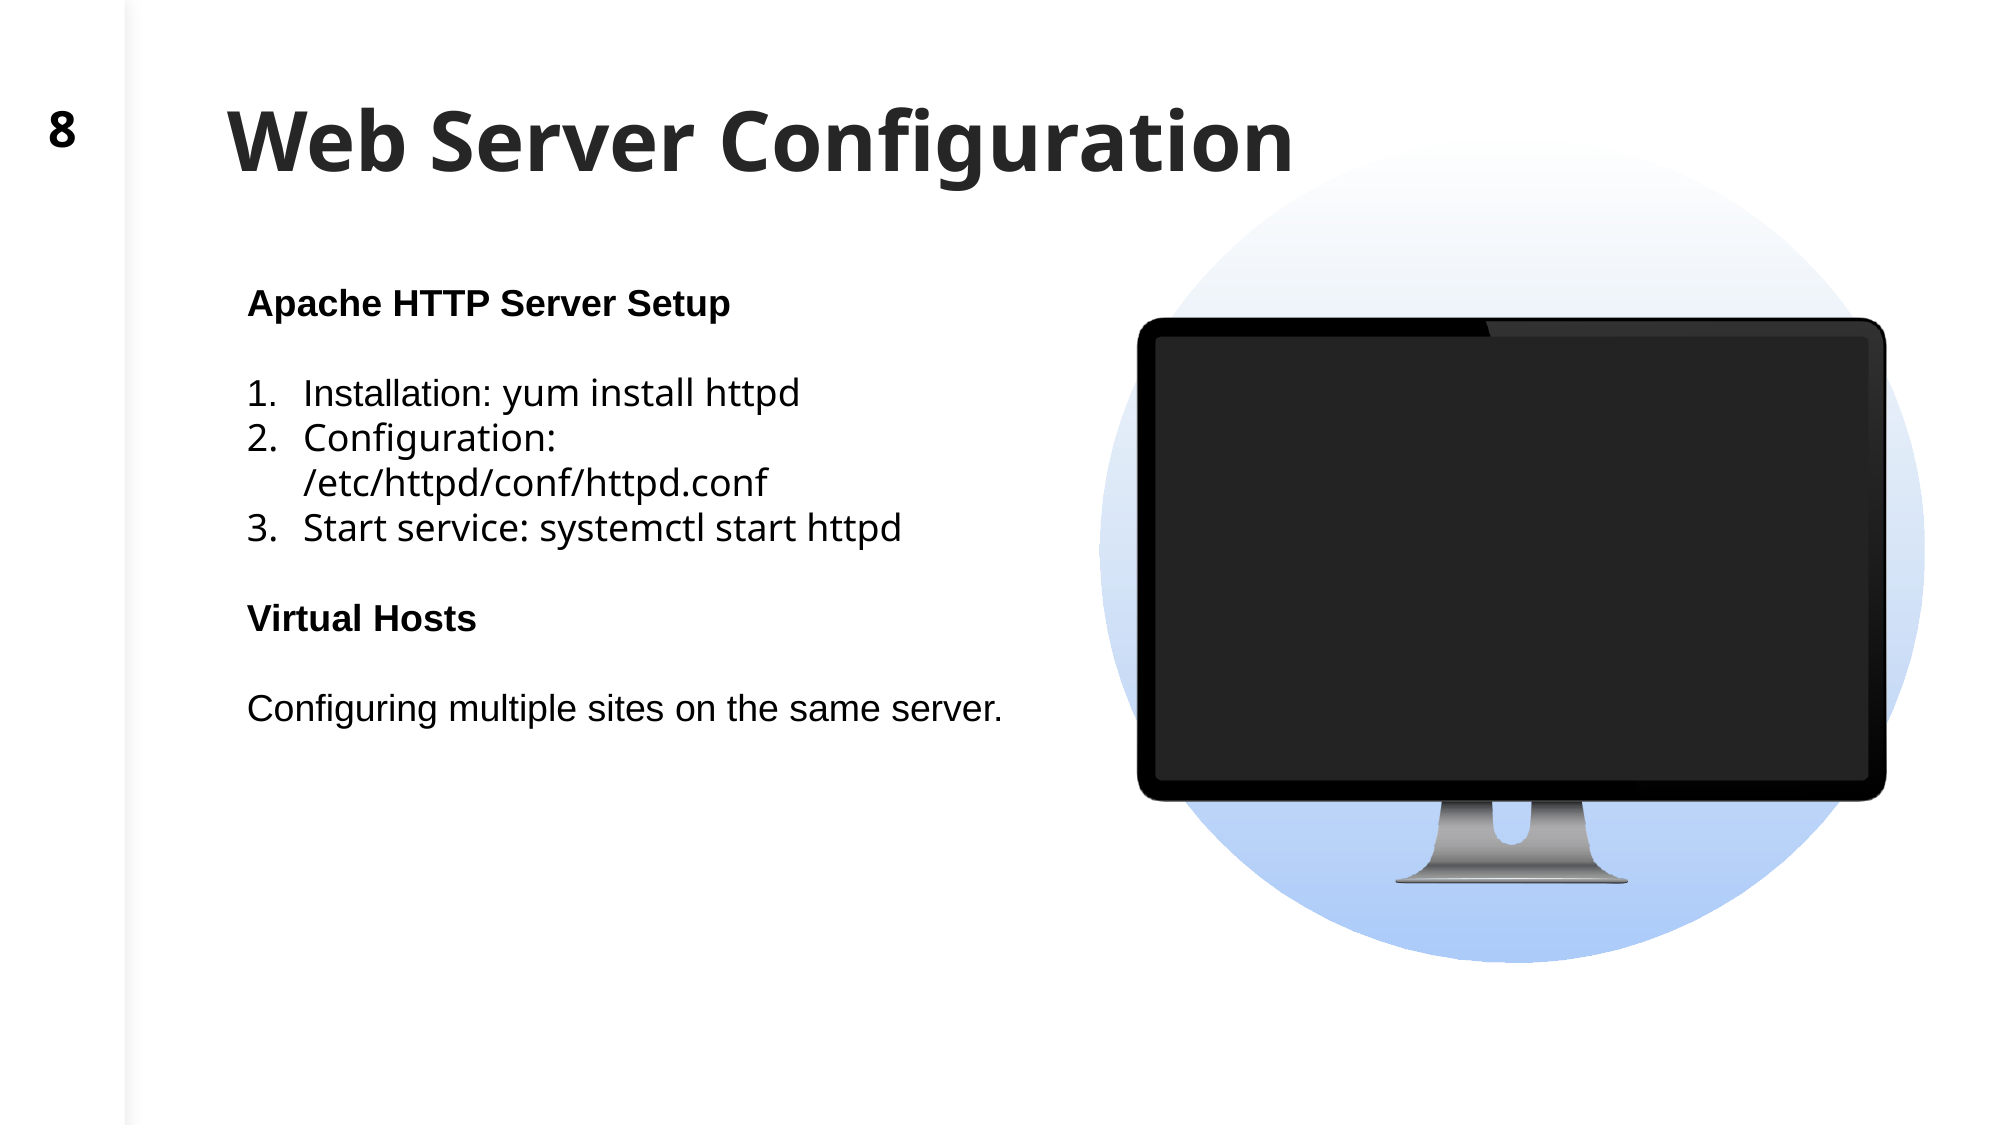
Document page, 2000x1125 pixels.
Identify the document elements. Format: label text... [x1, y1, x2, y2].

title Web Server Configuration [212, 99, 1331, 338]
slide_number 8 [0, 99, 125, 163]
picture [1105, 287, 1919, 913]
list Apache HTTP Server Setup Installation: yum install httpd Configuration: /etc/httpd/conf/httpd.conf Start service: systemctl start httpd Virtual Hosts Configuring multiple sites on the same server. [231, 200, 1028, 854]
